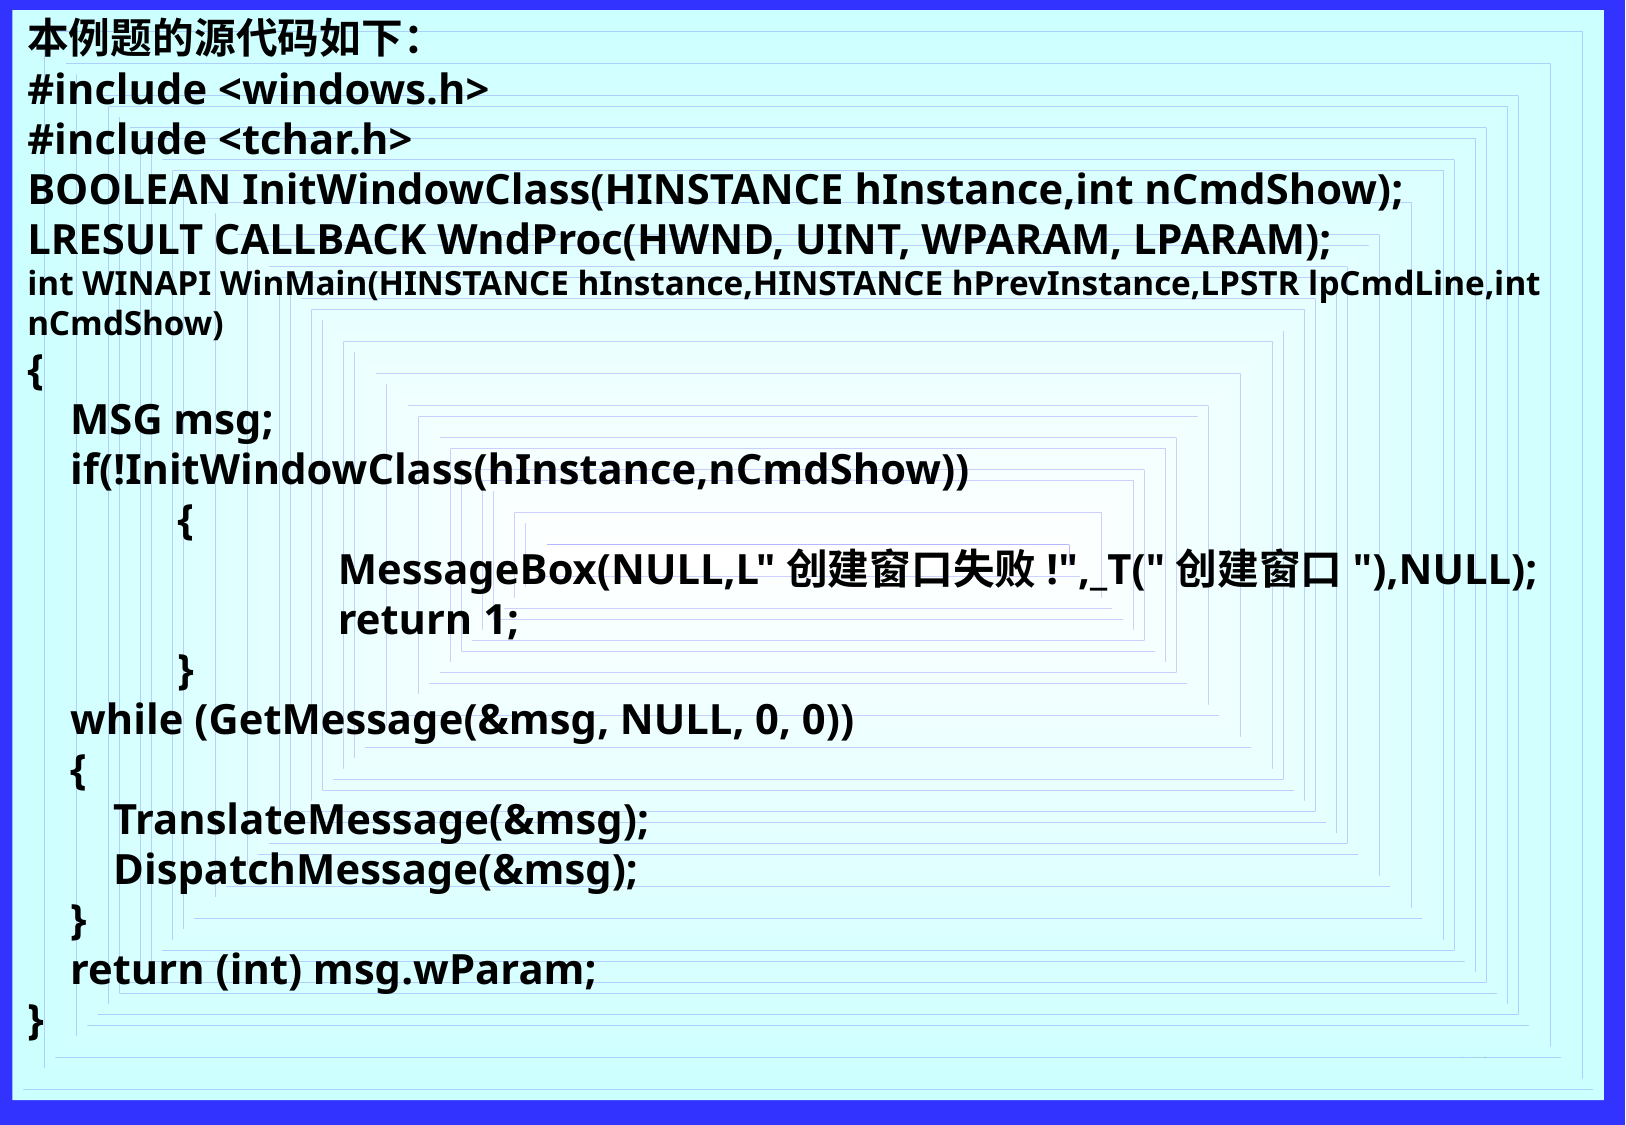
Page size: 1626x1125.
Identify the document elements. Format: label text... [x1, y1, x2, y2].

text_box 本例题的源代码如下： #include <windows.h> #include <tchar.h> BOOLEAN InitWindowClass(HINSTANCE hInstance,int nCmdShow); LRESULT CALLBACK WndProc(HWND, UINT, WPARAM, LPARAM); int WINAPI WinMain(HINSTANCE hInstance,HINSTANCE hPrevInstance,LPSTR lpCmdLine,int nCmdShow) { MSG msg; if(!InitWindowClass(hInstance,nCmdShow)) { MessageBox(NULL,L"创建窗口失败!",_T("创建窗口"),NULL); return 1; } while (GetMessage(&msg, NULL, 0, 0)) { TranslateMessage(&msg); DispatchMessage(&msg); } return (int) msg.wParam; } [12, 10, 1604, 1101]
